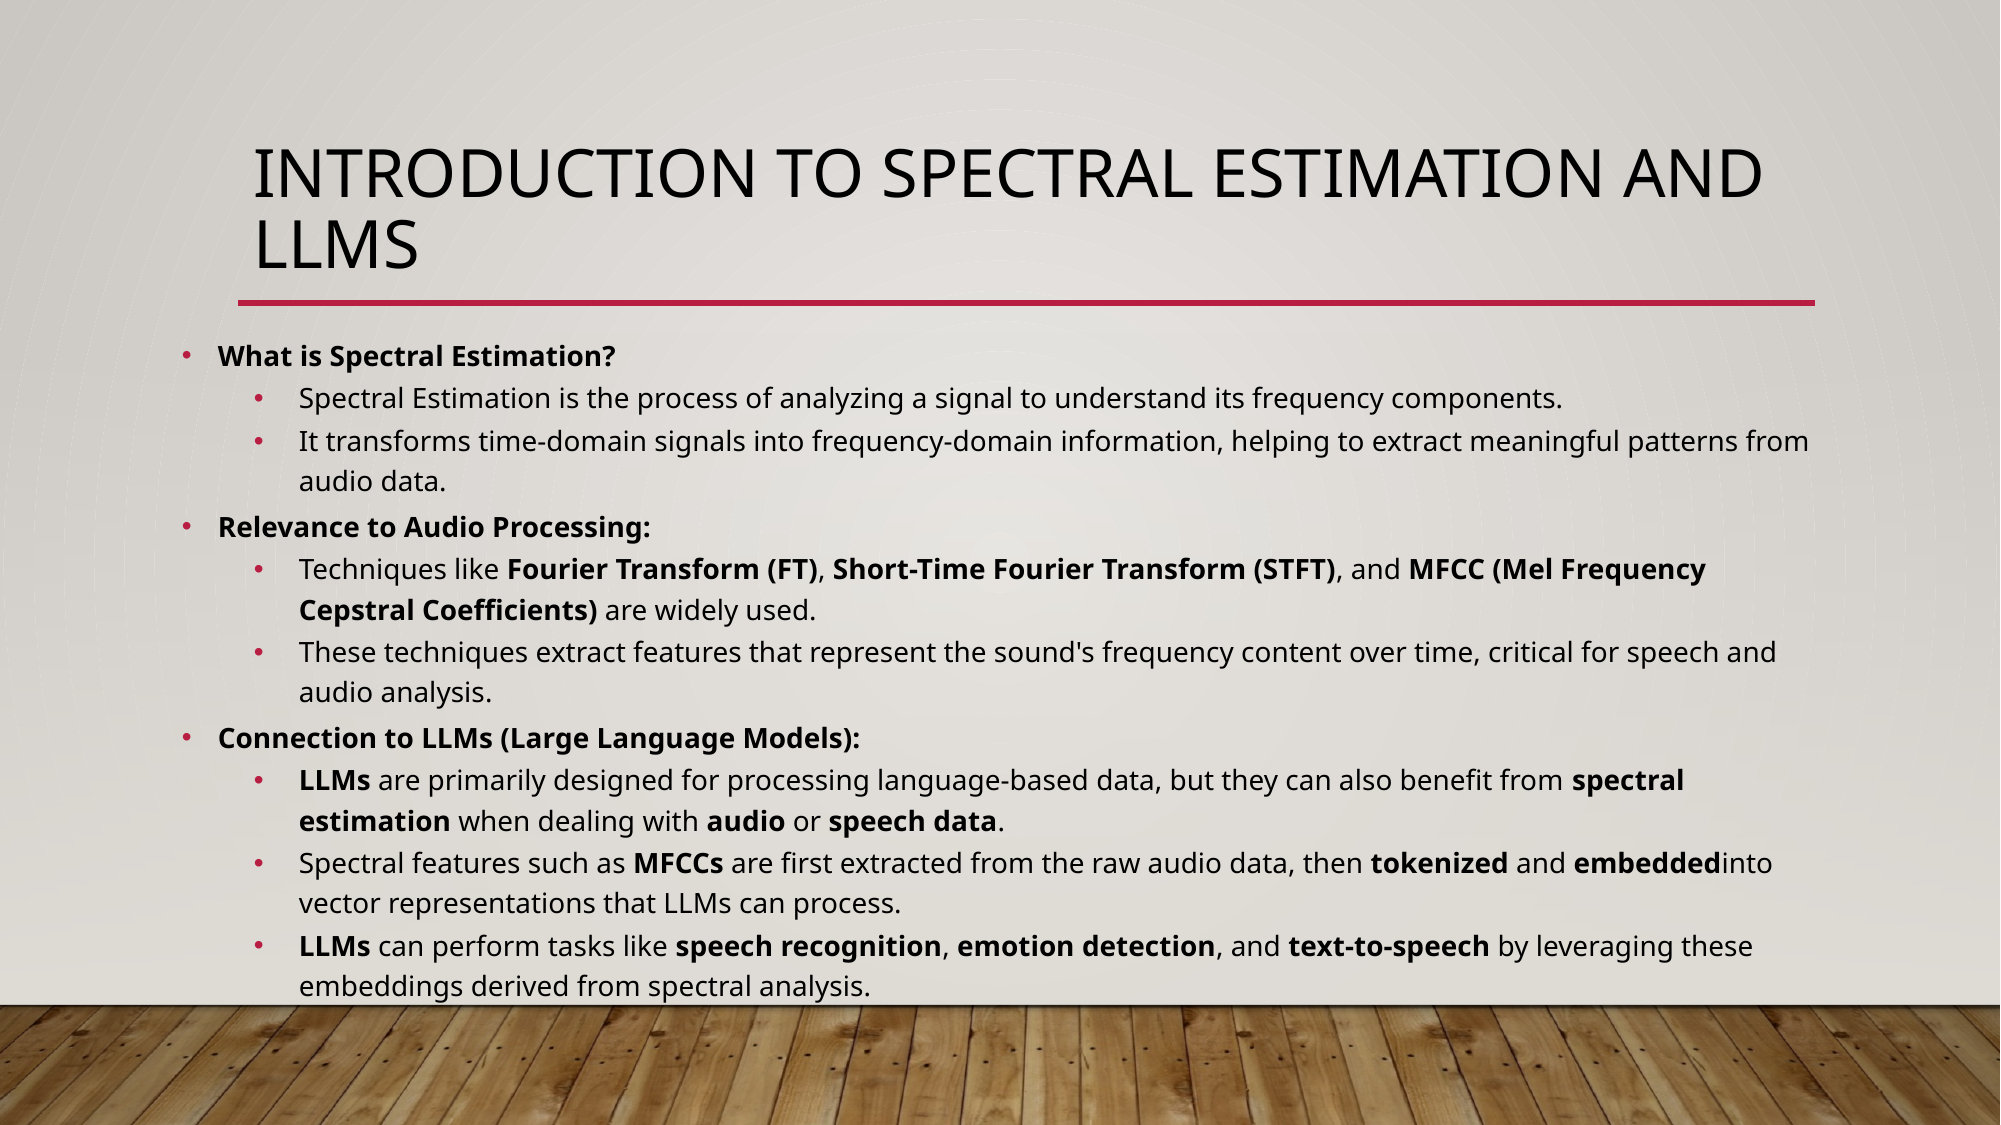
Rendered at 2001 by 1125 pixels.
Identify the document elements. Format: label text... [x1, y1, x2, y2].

list What is Spectral Estimation? Spectral Estimation is the process of analyzing a signal to understand its frequency components. It transforms time-domain signals into frequency-domain information, helping to extract meaningful patterns from audio data. Relevance to Audio Processing: Techniques like Fourier Transform (FT), Short-Time Fourier Transform (STFT), and MFCC (Mel Frequency Cepstral Coefficients) are widely used. These techniques extract features that represent the sound's frequency content over time, critical for speech and audio analysis. Connection to LLMs (Large Language Models): LLMs are primarily designed for processing language-based data, but they can also benefit from spectral estimation when dealing with audio or speech data. Spectral features such as MFCCs are first extracted from the raw audio data, then tokenized and embeddedinto vector representations that LLMs can process. LLMs can perform tasks like speech recognition, emotion detection, and text-to-speech by leveraging these embeddings derived from spectral analysis. [166, 324, 1834, 1028]
title IntroductIon to Spectral EstImatIon and LLMs [238, 131, 1814, 305]
picture [0, 1005, 2000, 1125]
